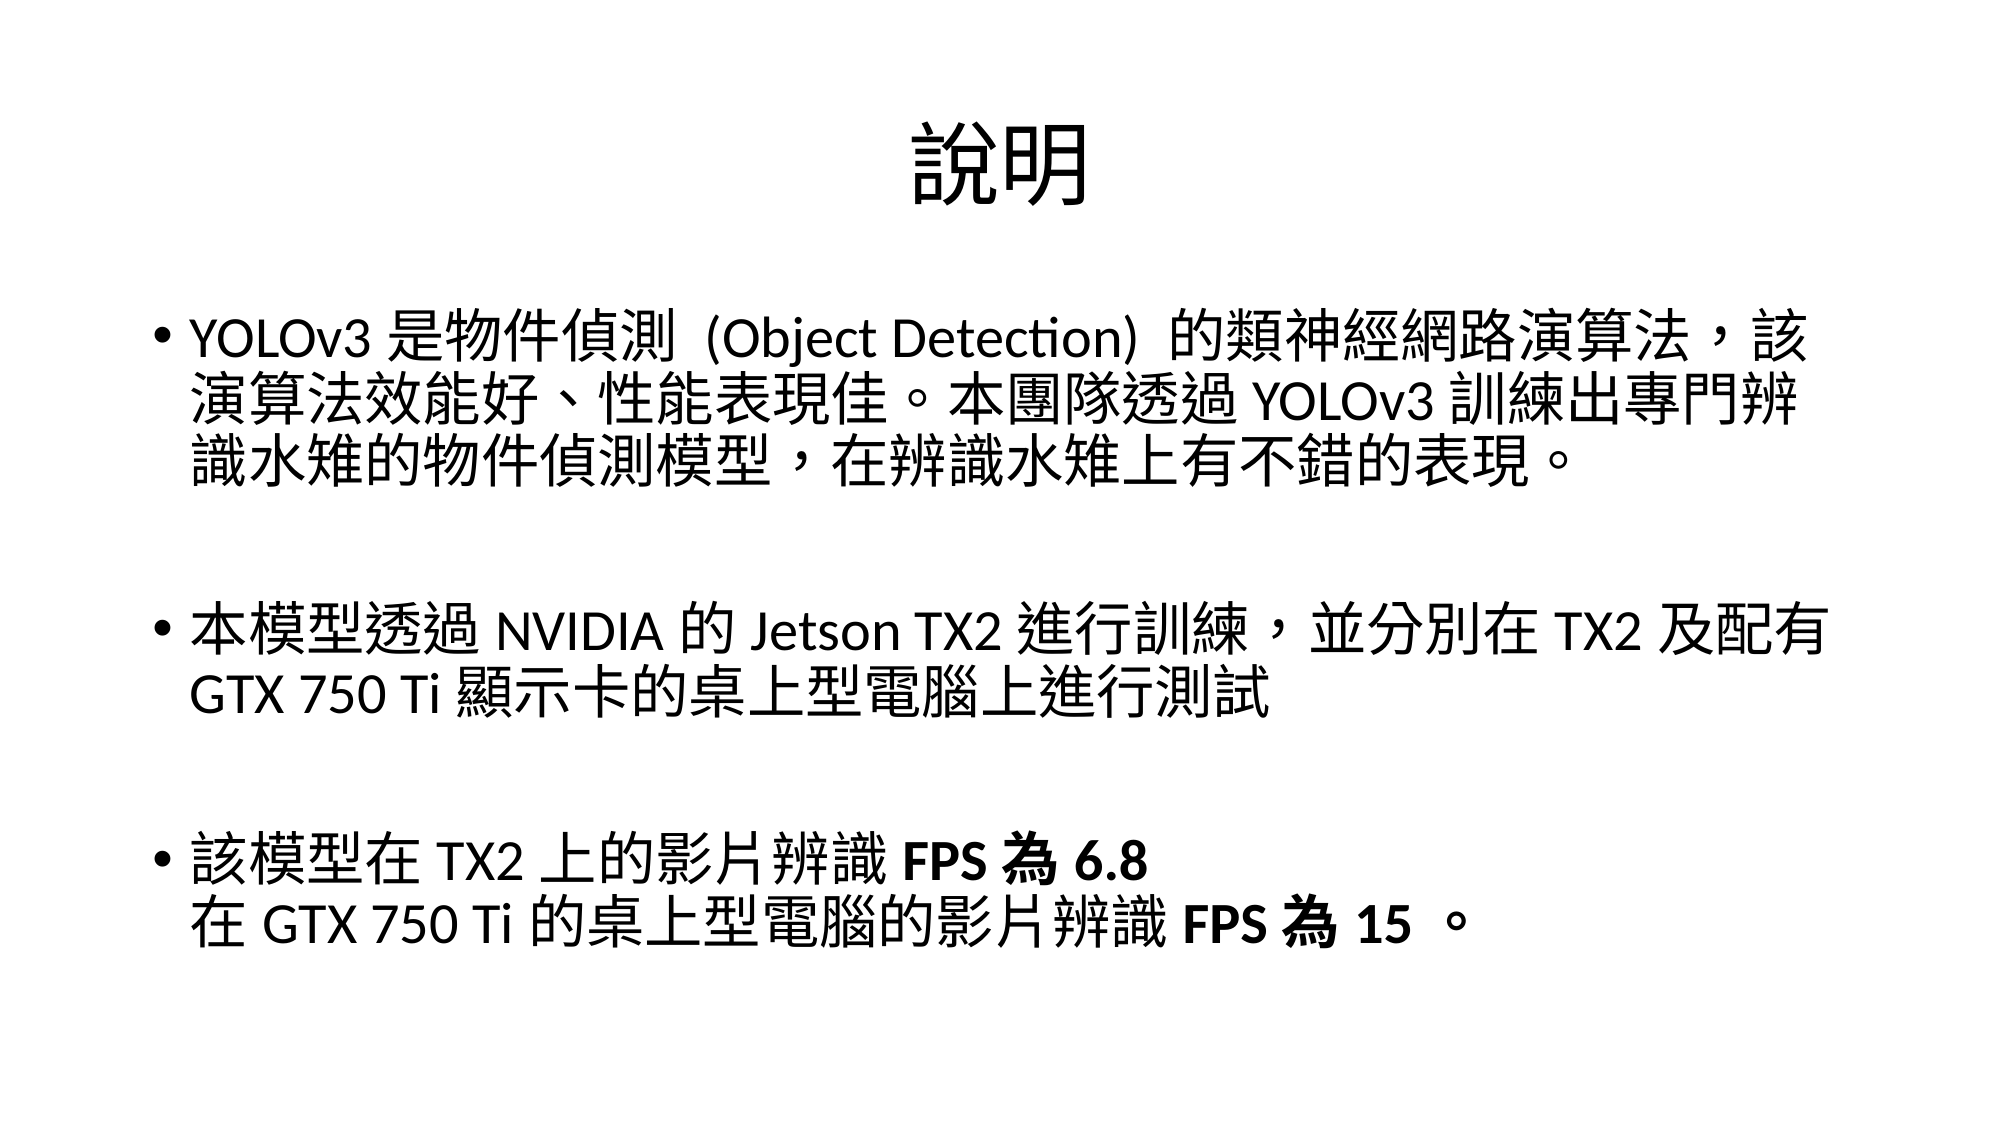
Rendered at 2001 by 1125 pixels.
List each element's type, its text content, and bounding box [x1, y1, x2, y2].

list YOLOv3是物件偵測 (Object Detection) 的類神經網路演算法，該演算法效能好、性能表現佳。本團隊透過YOLOv3訓練出專門辨識水雉的物件偵測模型，在辨識水雉上有不錯的表現。 本模型透過NVIDIA的Jetson TX2進行訓練，並分別在TX2及配有GTX 750 Ti顯示卡的桌上型電腦上進行測試 該模型在TX2上的影片辨識FPS為6.8 在GTX 750 Ti的桌上型電腦的影片辨識FPS為15。 [137, 299, 1863, 1014]
title 說明 [137, 59, 1863, 278]
